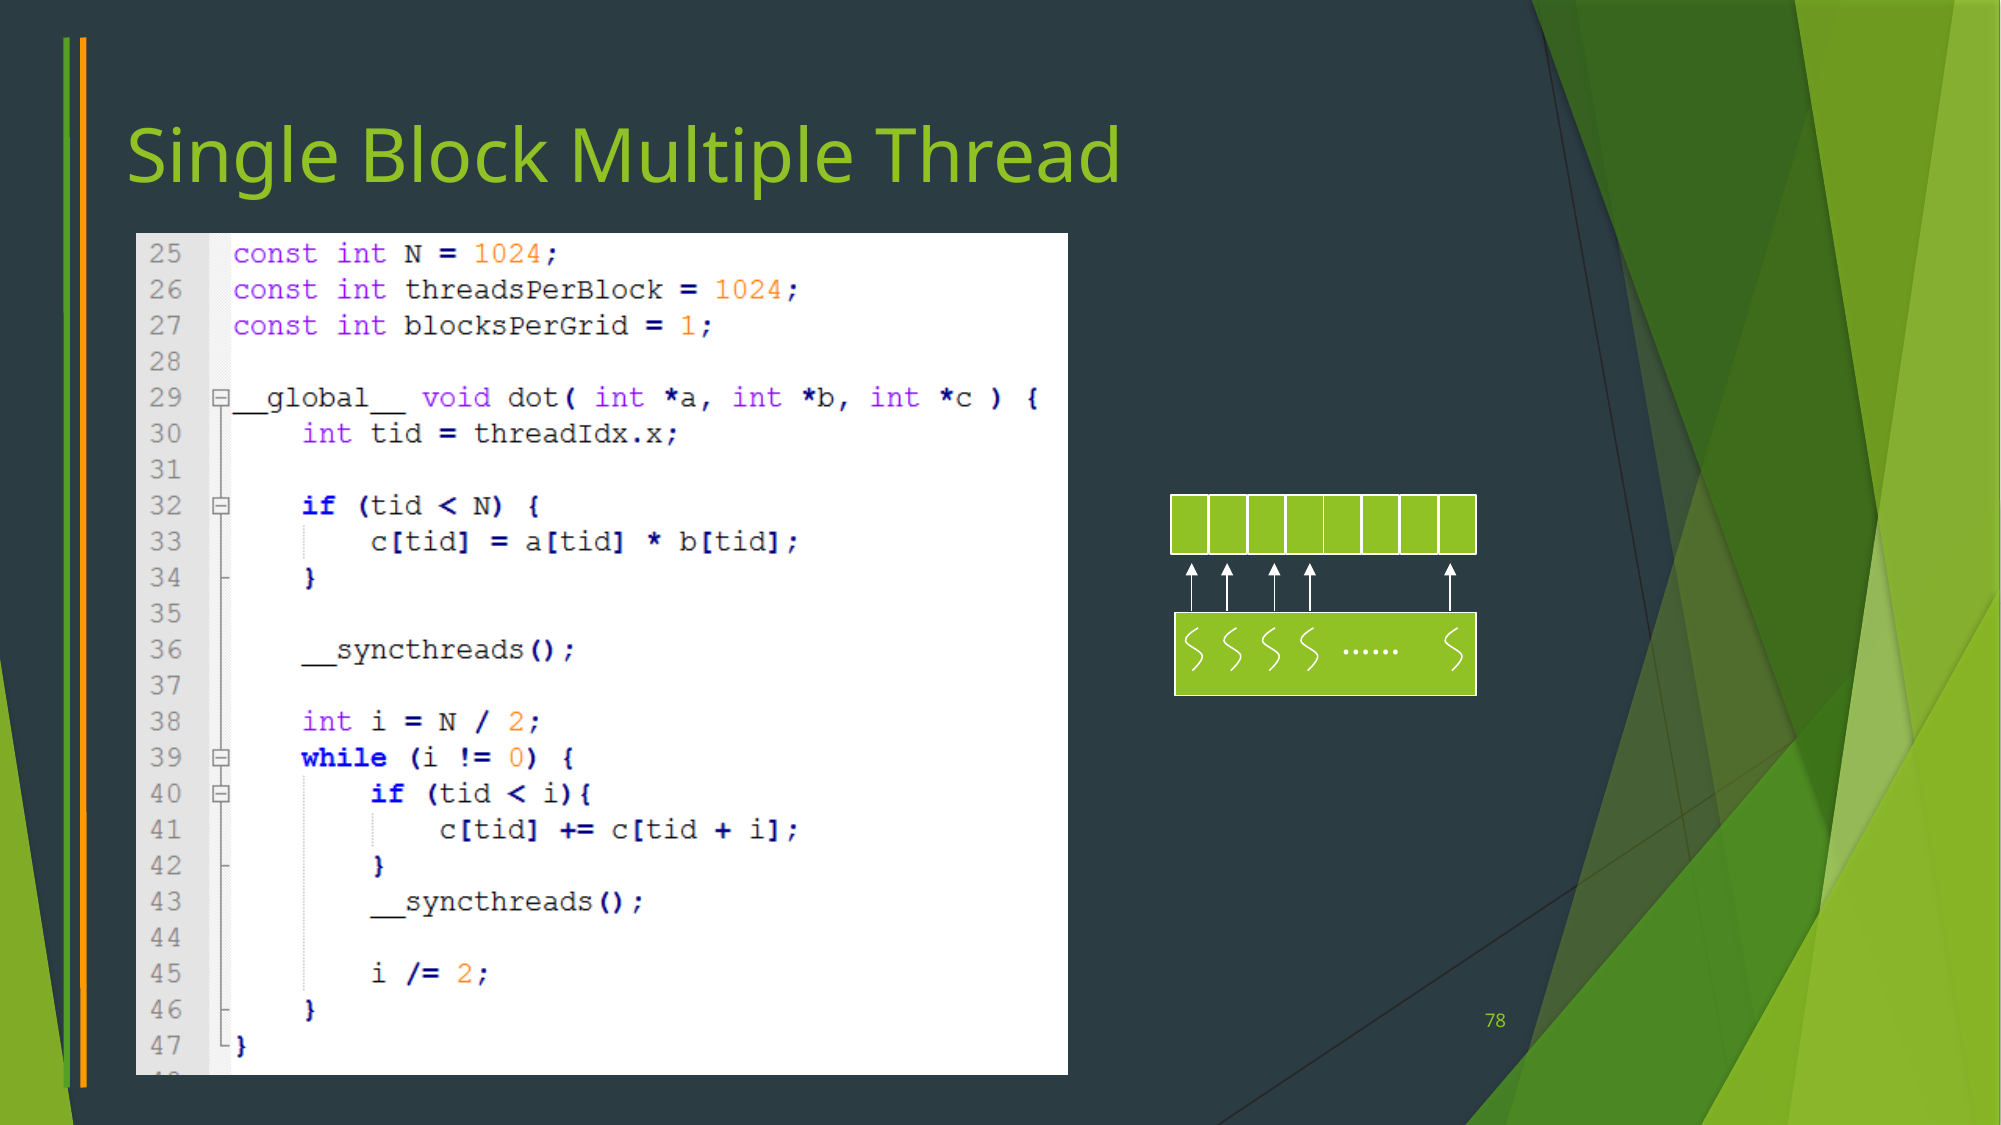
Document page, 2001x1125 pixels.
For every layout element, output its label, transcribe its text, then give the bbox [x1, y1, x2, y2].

text_box [1170, 495, 1209, 555]
text_box [1400, 495, 1438, 555]
text_box [1323, 495, 1361, 555]
picture [136, 233, 1069, 1075]
text_box [1361, 495, 1400, 555]
text_box [1175, 612, 1477, 696]
text_box [1247, 495, 1285, 555]
text_box [1286, 495, 1323, 555]
slide_number 78 [1409, 991, 1522, 1051]
text_box [1209, 495, 1247, 555]
text_box [1223, 627, 1241, 671]
text_box …… [1326, 609, 1416, 670]
text_box [1185, 627, 1203, 671]
text_box [1300, 627, 1318, 671]
title Single Block Multiple Thread [111, 99, 1522, 317]
text_box [1262, 627, 1280, 671]
text_box [1438, 495, 1477, 555]
text_box [1445, 627, 1462, 671]
